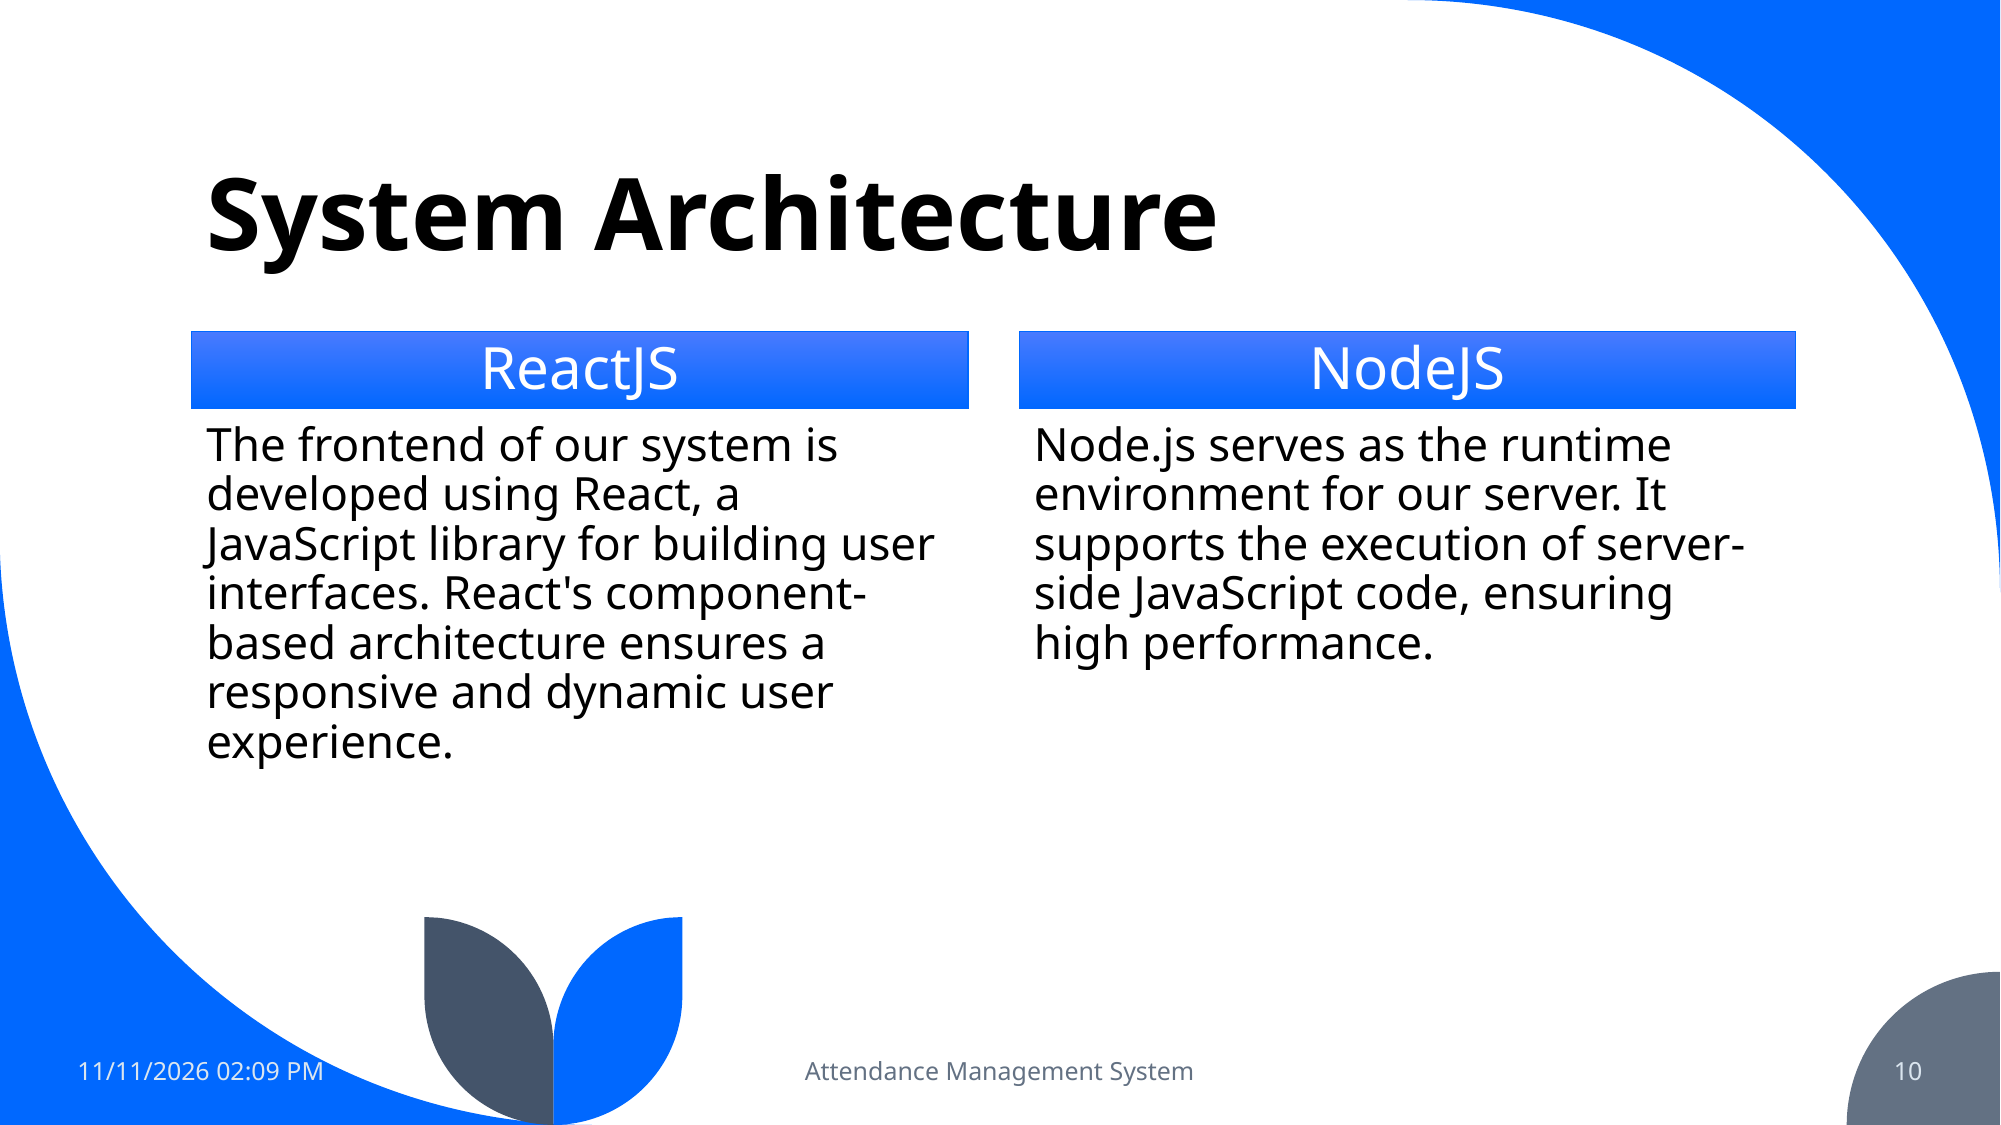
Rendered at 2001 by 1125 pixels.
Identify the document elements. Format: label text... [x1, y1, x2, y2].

list NodeJS [1019, 331, 1796, 409]
footer Attendance Management System [662, 1042, 1338, 1103]
list The frontend of our system is developed using React, a JavaScript library for building user interfaces. React's component-based architecture ensures a responsive and dynamic user experience. [191, 414, 969, 879]
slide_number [62, 1042, 353, 1103]
slide_number 10 [1665, 1042, 1938, 1103]
list ReactJS [191, 331, 969, 409]
title System Architecture [191, 62, 1796, 280]
list Node.js serves as the runtime environment for our server. It supports the execution of server-side JavaScript code, ensuring high performance. [1019, 414, 1796, 879]
